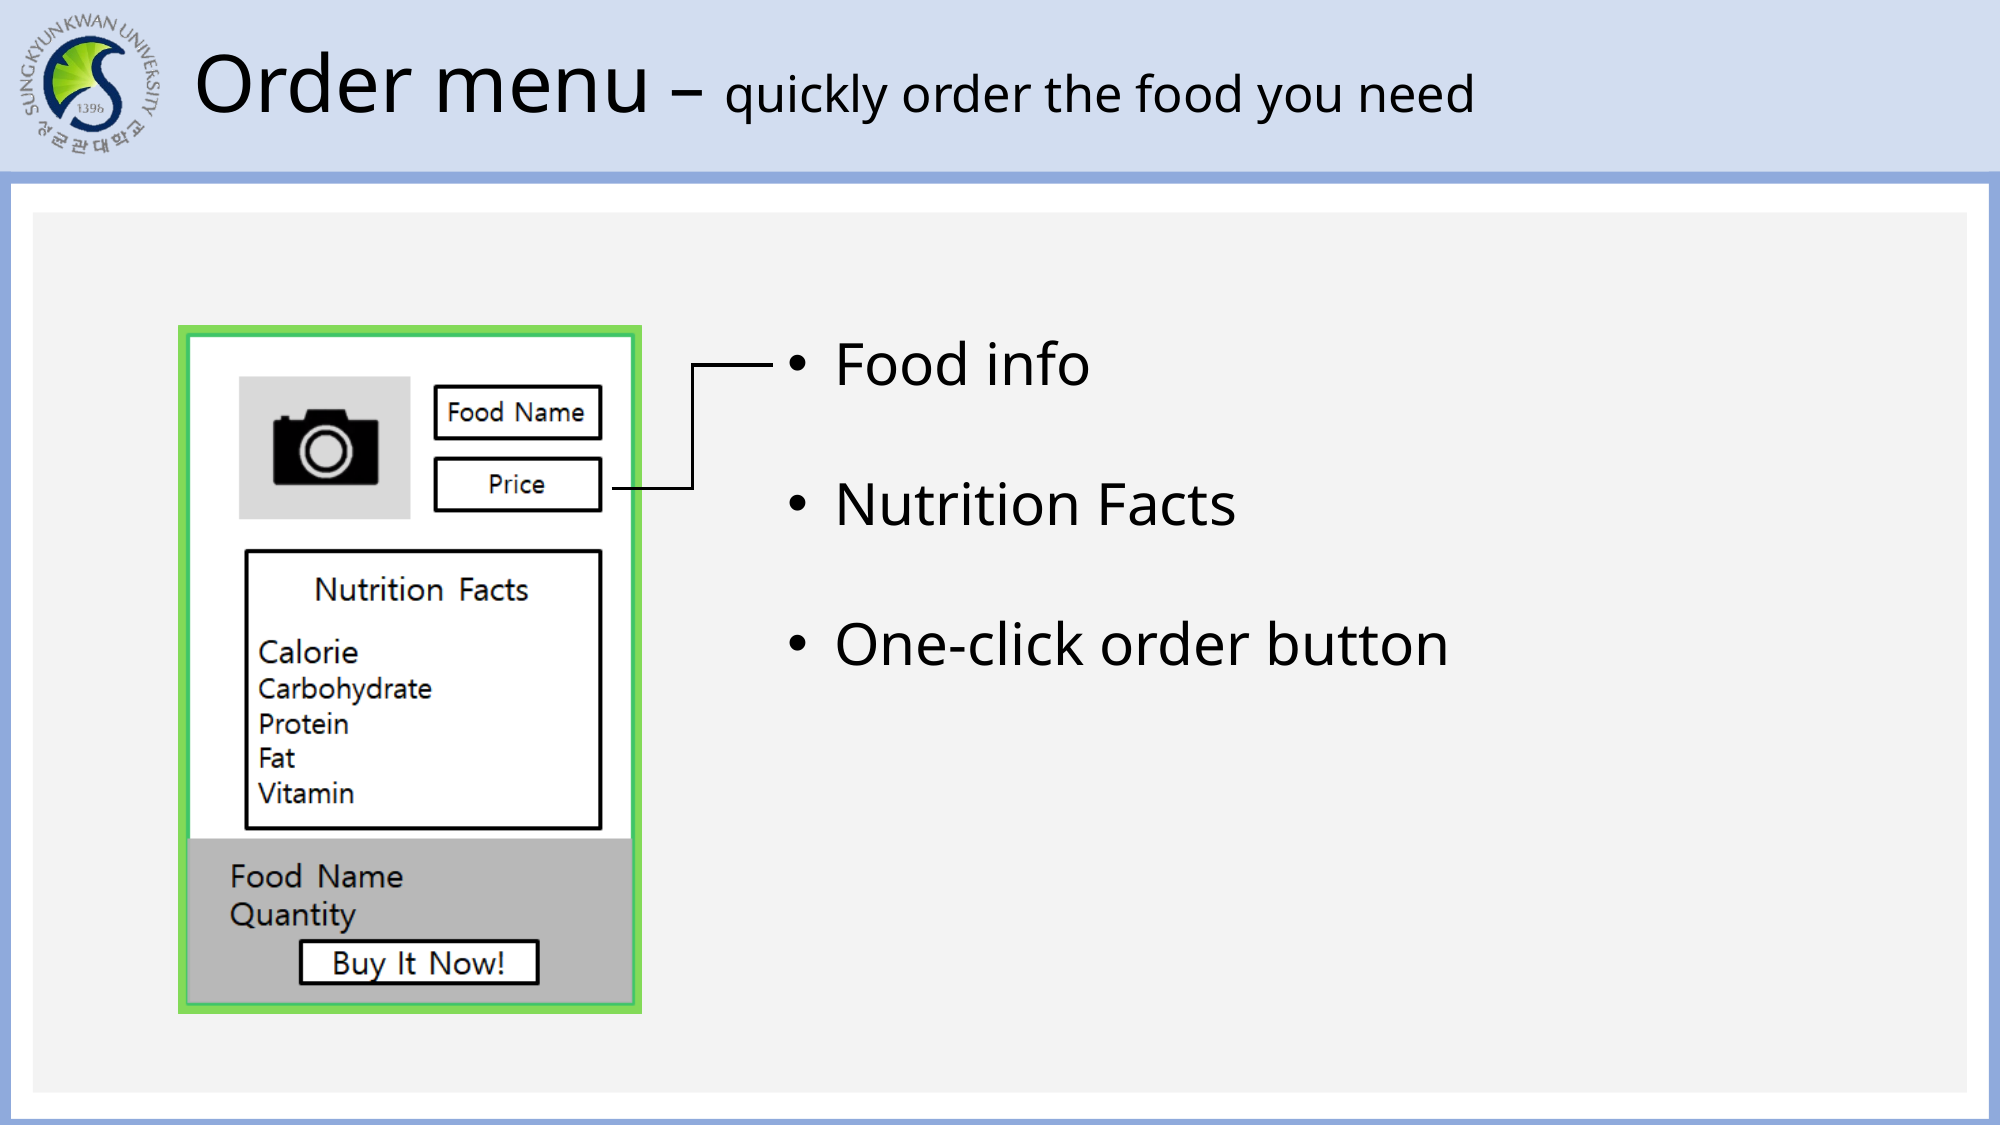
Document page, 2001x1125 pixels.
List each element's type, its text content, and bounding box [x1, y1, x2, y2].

picture [178, 325, 642, 1014]
text_box [32, 211, 1968, 1094]
picture [0, 0, 174, 174]
text_box [32, 212, 1967, 1073]
text_box [174, 0, 2000, 171]
text_box [12, 1118, 1988, 1125]
title Order menu – quickly order the food you need [178, 36, 1904, 138]
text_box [611, 364, 773, 489]
text_box [0, 174, 12, 1125]
text_box [1988, 171, 2000, 1125]
text_box [12, 171, 1988, 185]
